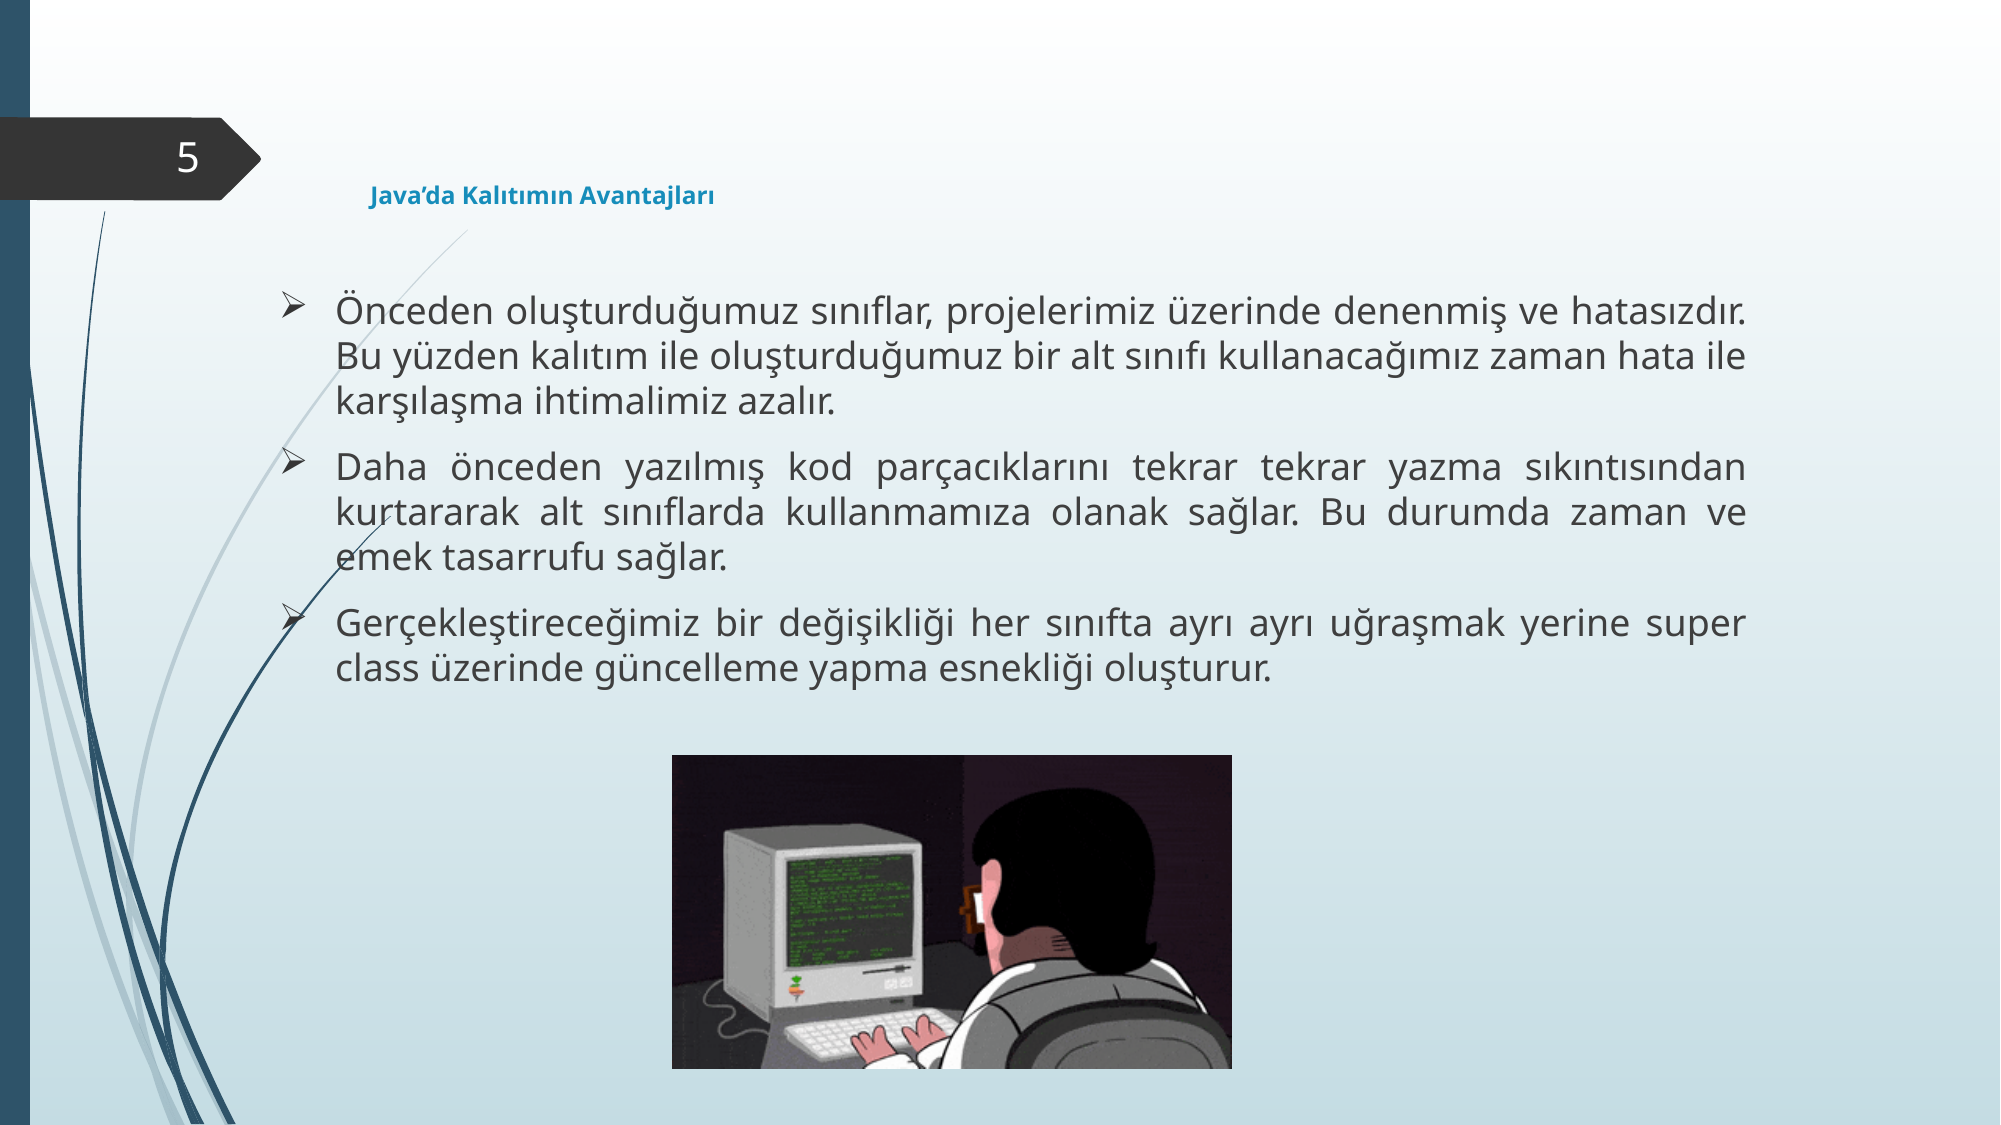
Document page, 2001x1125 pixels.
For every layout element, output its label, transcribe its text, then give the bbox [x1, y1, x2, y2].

picture [671, 755, 1232, 1069]
slide_number 5 [87, 129, 216, 190]
list Önceden oluşturduğumuz sınıflar, projelerimiz üzerinde denenmiş ve hatasızdır. Bu yüzden kalıtım ile oluşturduğumuz bir alt sınıfı kullanacağımız zaman hata ile karşılaşma ihtimalimiz azalır. Daha önceden yazılmış kod parçacıklarını tekrar tekrar yazma sıkıntısından kurtararak alt sınıflarda kullanmamıza olanak sağlar. Bu durumda zaman ve emek tasarrufu sağlar. Gerçekleştireceğimiz bir değişikliği her sınıfta ayrı ayrı uğraşmak yerine super class üzerinde güncelleme yapma esnekliği oluşturur. [245, 279, 1764, 900]
title Java’da Kalıtımın Avantajları [355, 172, 1818, 256]
